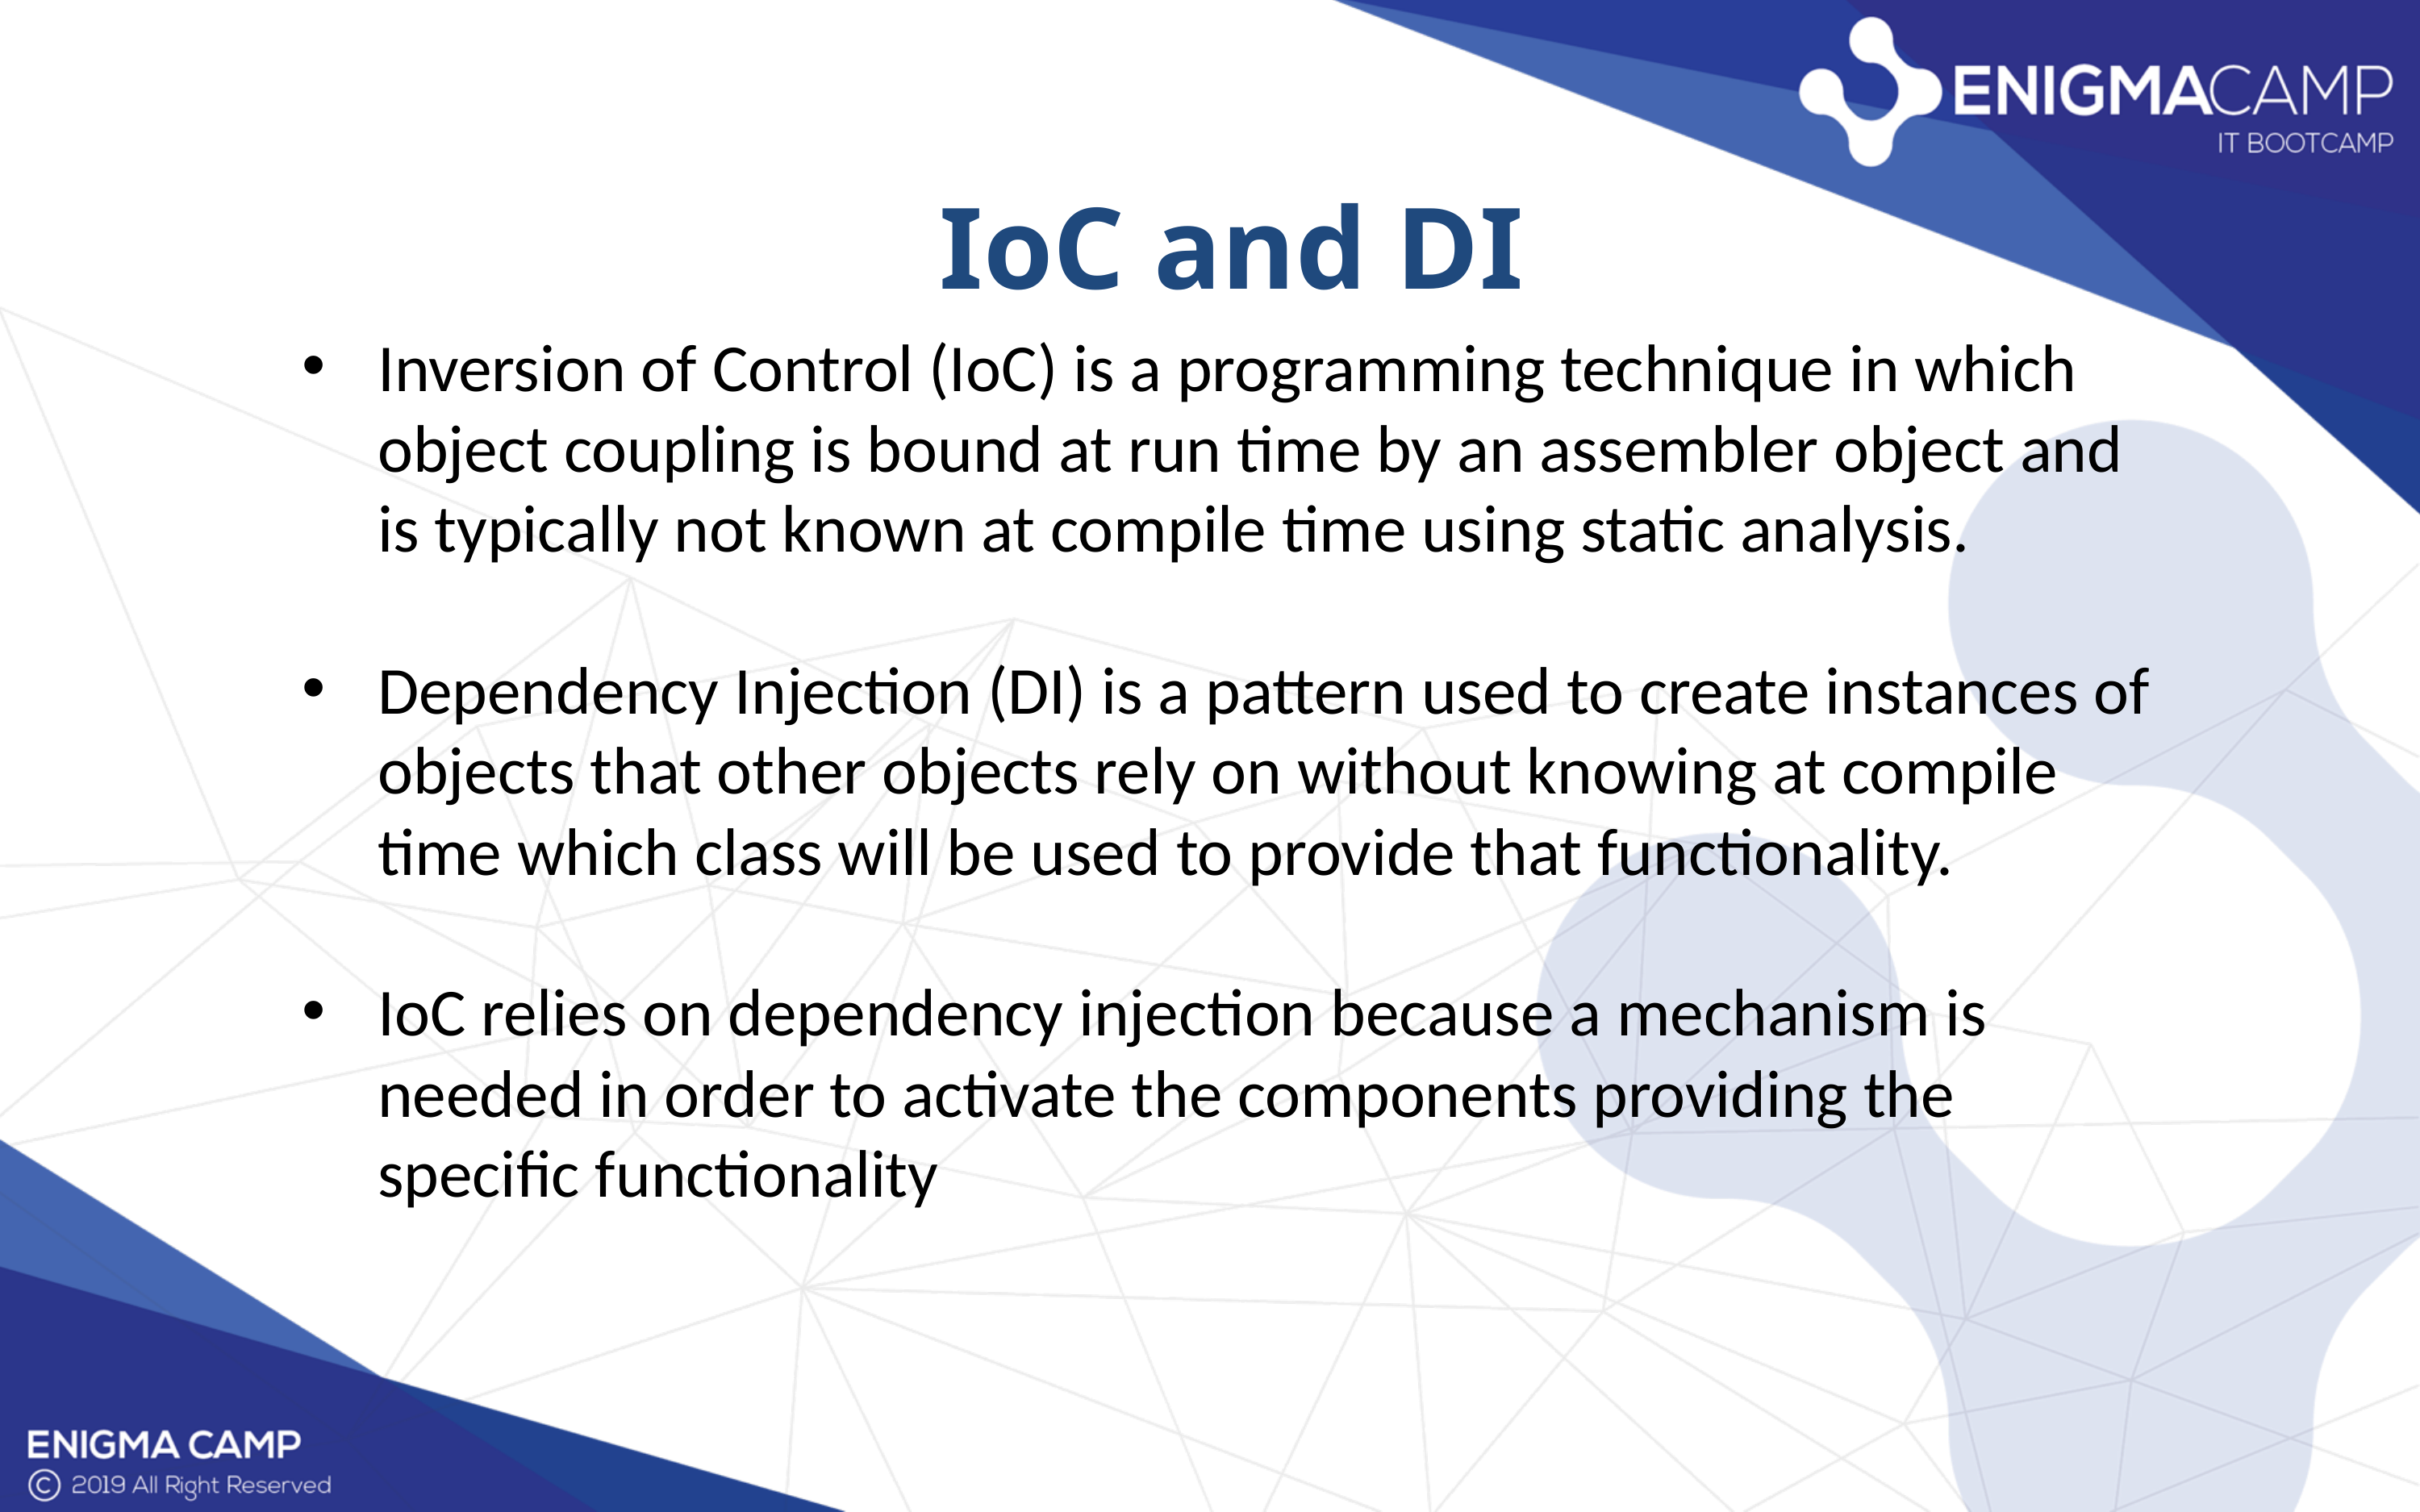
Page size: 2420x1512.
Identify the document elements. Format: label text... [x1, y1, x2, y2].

picture [0, 0, 2420, 1512]
text_box IoC and DI [930, 172, 1533, 317]
text_box Inversion of Control (IoC) is a programming technique in which object coupling is bound at run time by an assembler object and is typically not known at compile time using static analysis. Dependency Injection (DI) is a pattern used to create instances of objects that other objects rely on without knowing at compile time which class will be used to provide that functionality. IoC relies on dependency injection because a mechanism is needed in order to activate the components providing the specific functionality [290, 318, 2173, 1217]
